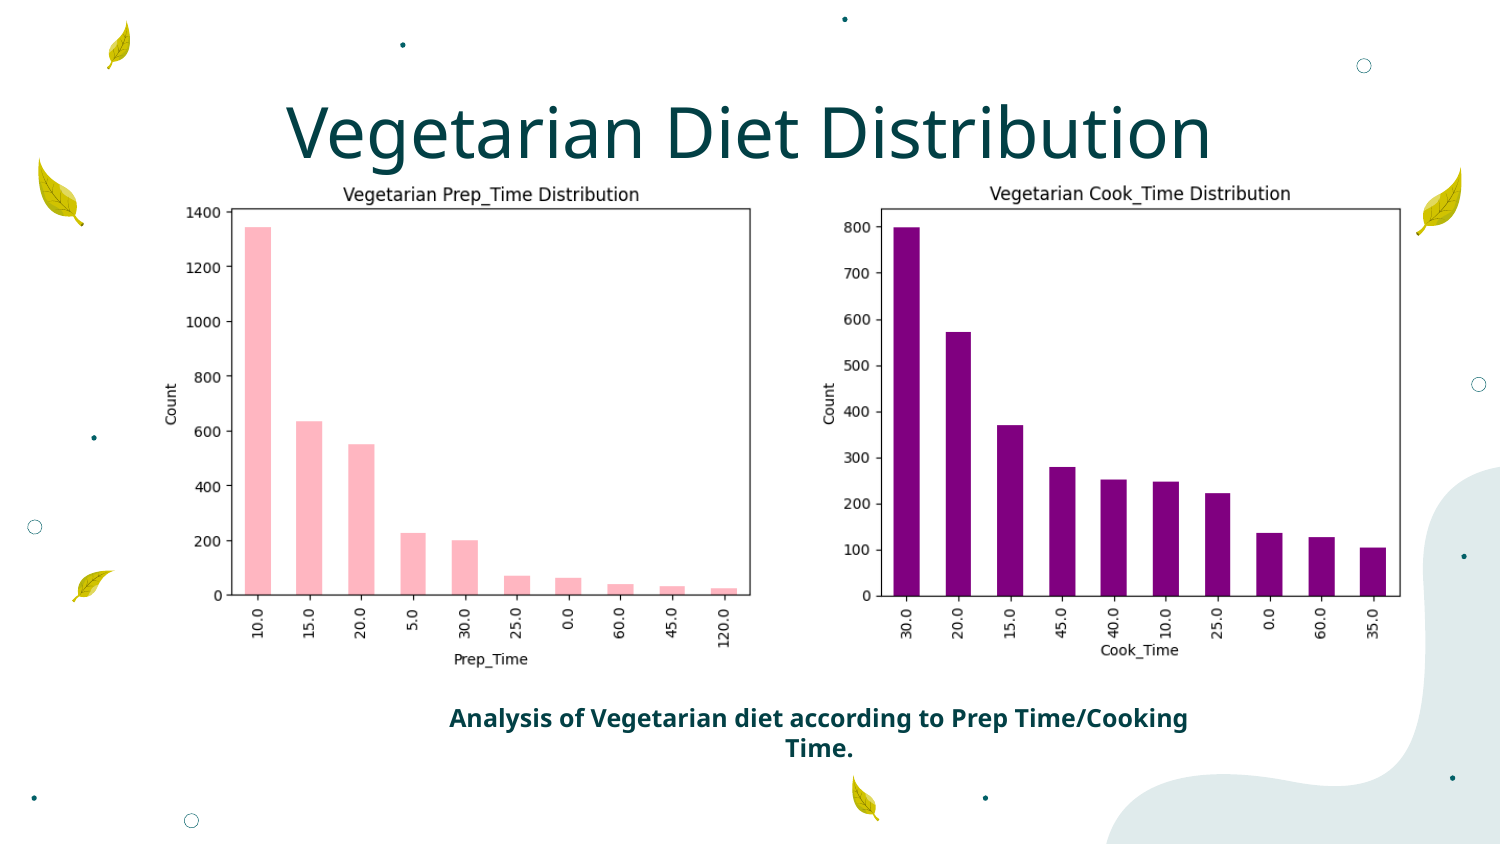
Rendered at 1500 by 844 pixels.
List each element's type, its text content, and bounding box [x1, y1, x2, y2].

text_box Analysis of Vegetarian diet according to Prep Time/Cooking Time. [432, 694, 1207, 770]
picture [154, 176, 760, 678]
title Vegetarian Diet Distribution [118, 72, 1382, 167]
picture [812, 175, 1409, 669]
